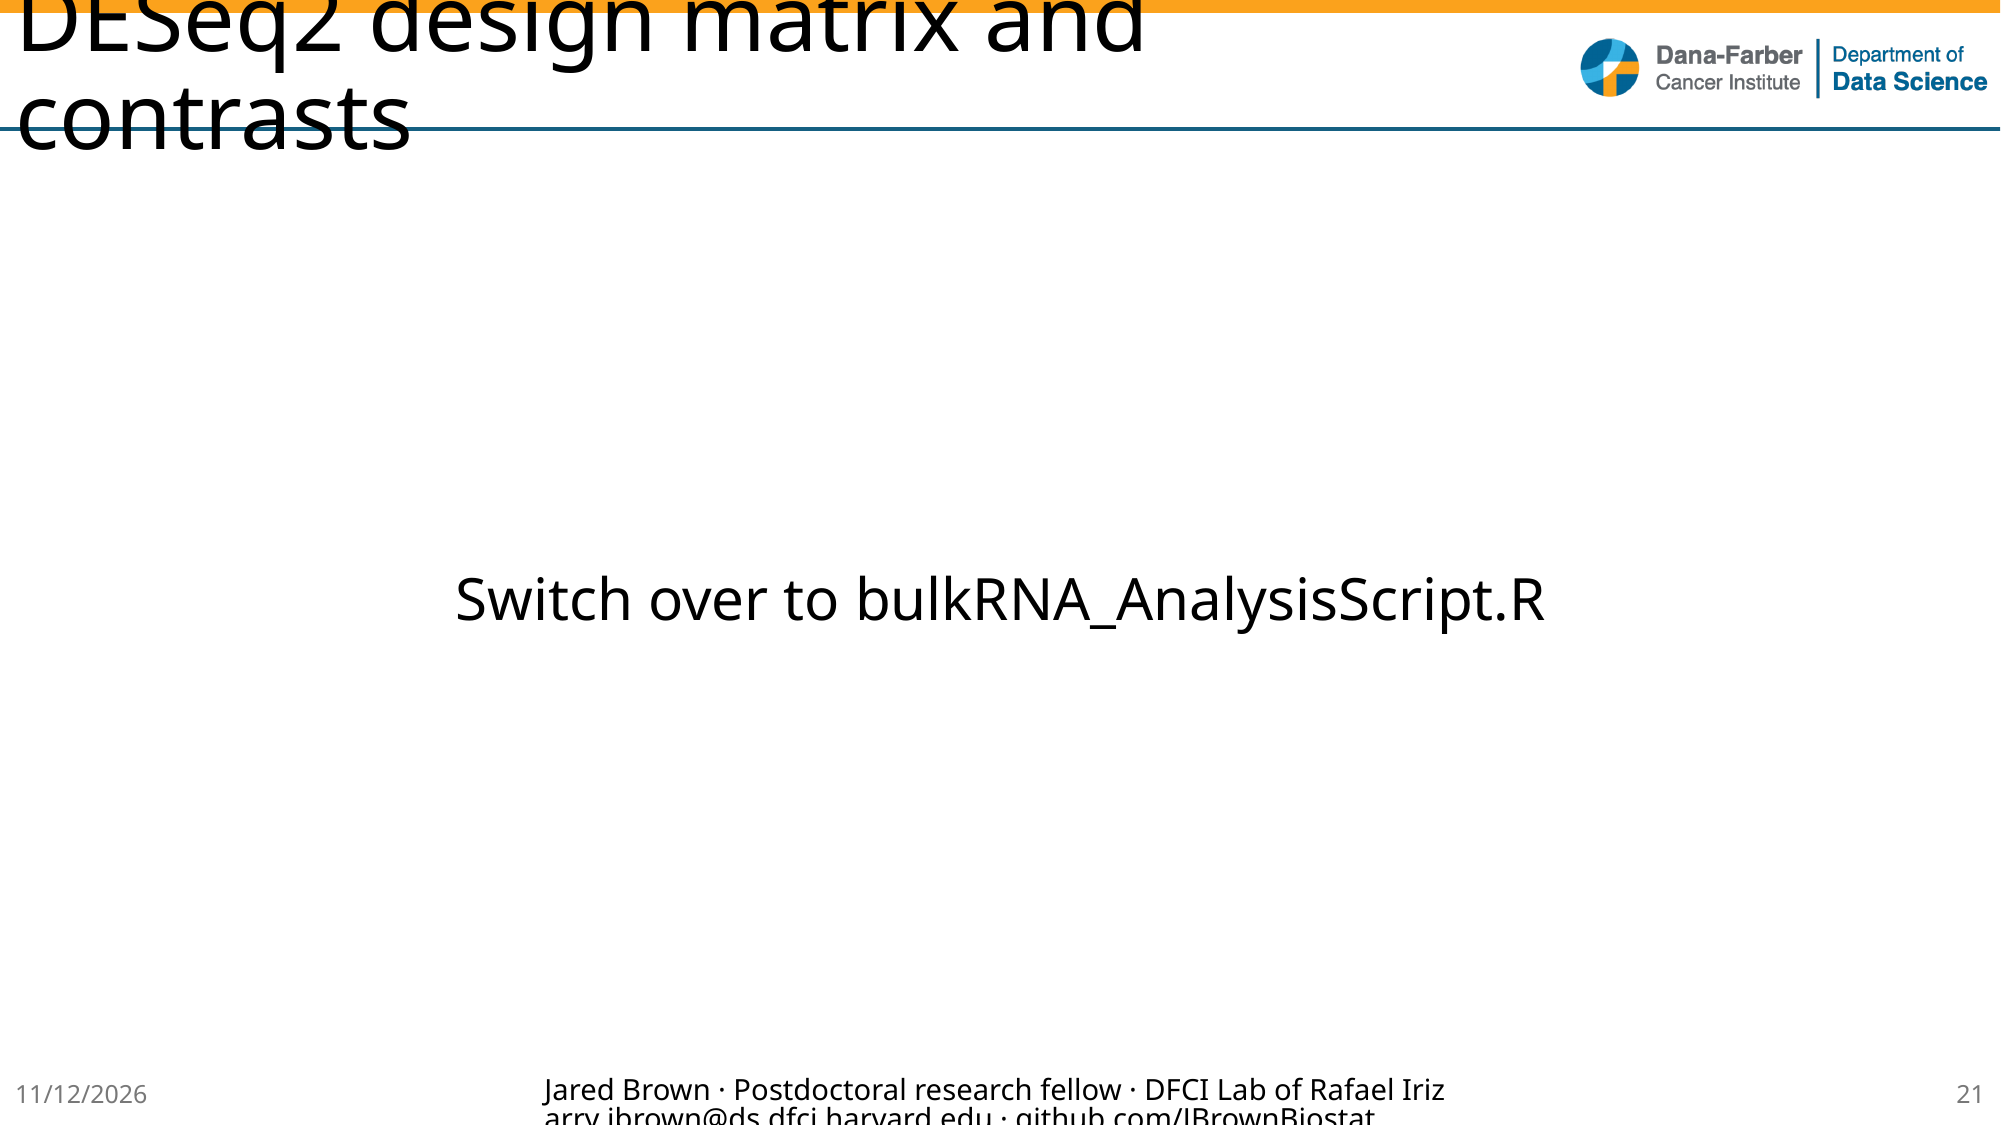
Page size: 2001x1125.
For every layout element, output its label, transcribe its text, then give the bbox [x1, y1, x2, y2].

list Switch over to bulkRNA_AnalysisScript.R [1, 562, 2000, 1041]
footer Jared Brown · Postdoctoral research fellow · DFCI Lab of Rafael Irizarry jbrown@ds.dfci.harvard.edu · github.com/JBrownBiostat [529, 1053, 1471, 1125]
picture [1578, 32, 2001, 112]
title DESeq2 design matrix and contrasts [0, 25, 1574, 116]
slide_number 20 [1550, 1065, 2000, 1125]
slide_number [0, 1065, 450, 1125]
